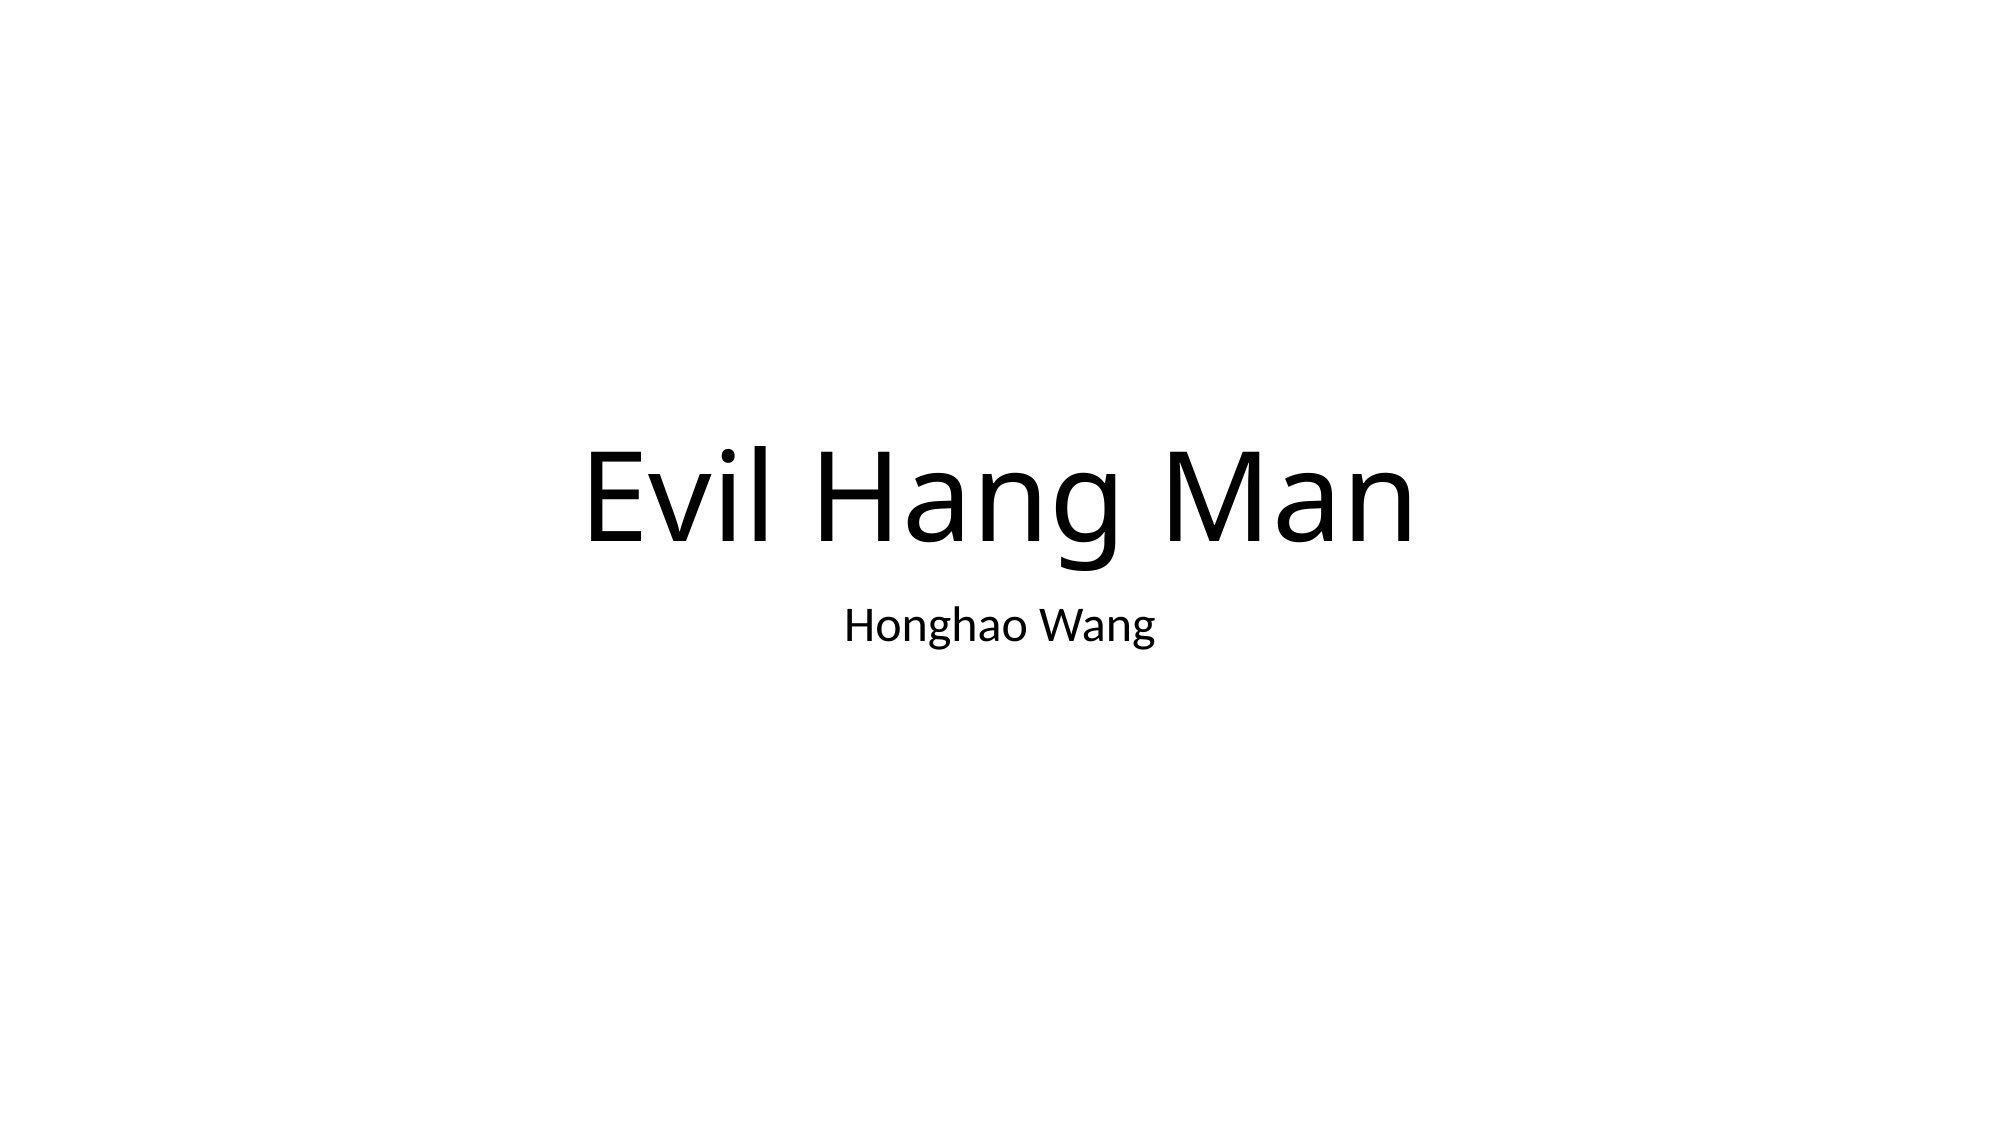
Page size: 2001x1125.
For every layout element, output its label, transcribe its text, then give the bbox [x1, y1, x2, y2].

title Evil Hang Man [249, 184, 1750, 576]
subtitle Honghao Wang [249, 590, 1750, 863]
